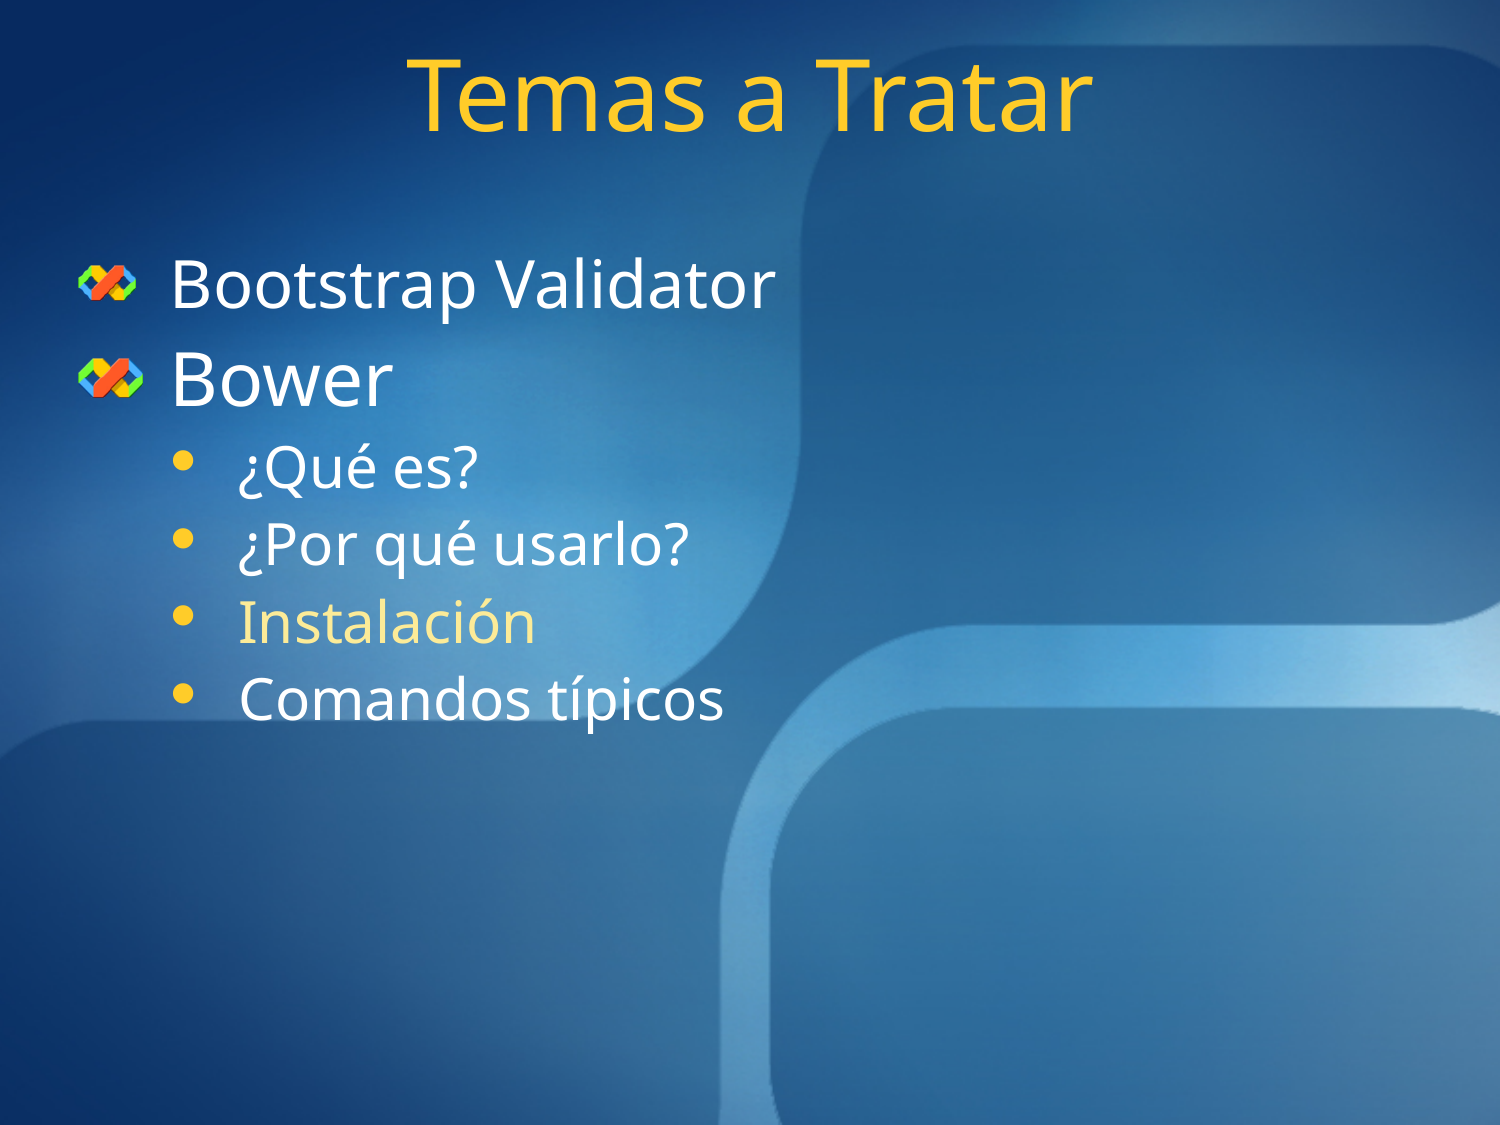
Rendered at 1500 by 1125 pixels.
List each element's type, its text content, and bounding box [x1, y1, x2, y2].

picture [0, 0, 1500, 1125]
list Bootstrap Validator Bower ¿Qué es? ¿Por qué usarlo? Instalación Comandos típicos [62, 243, 1443, 771]
title Temas a Tratar [62, 37, 1440, 161]
